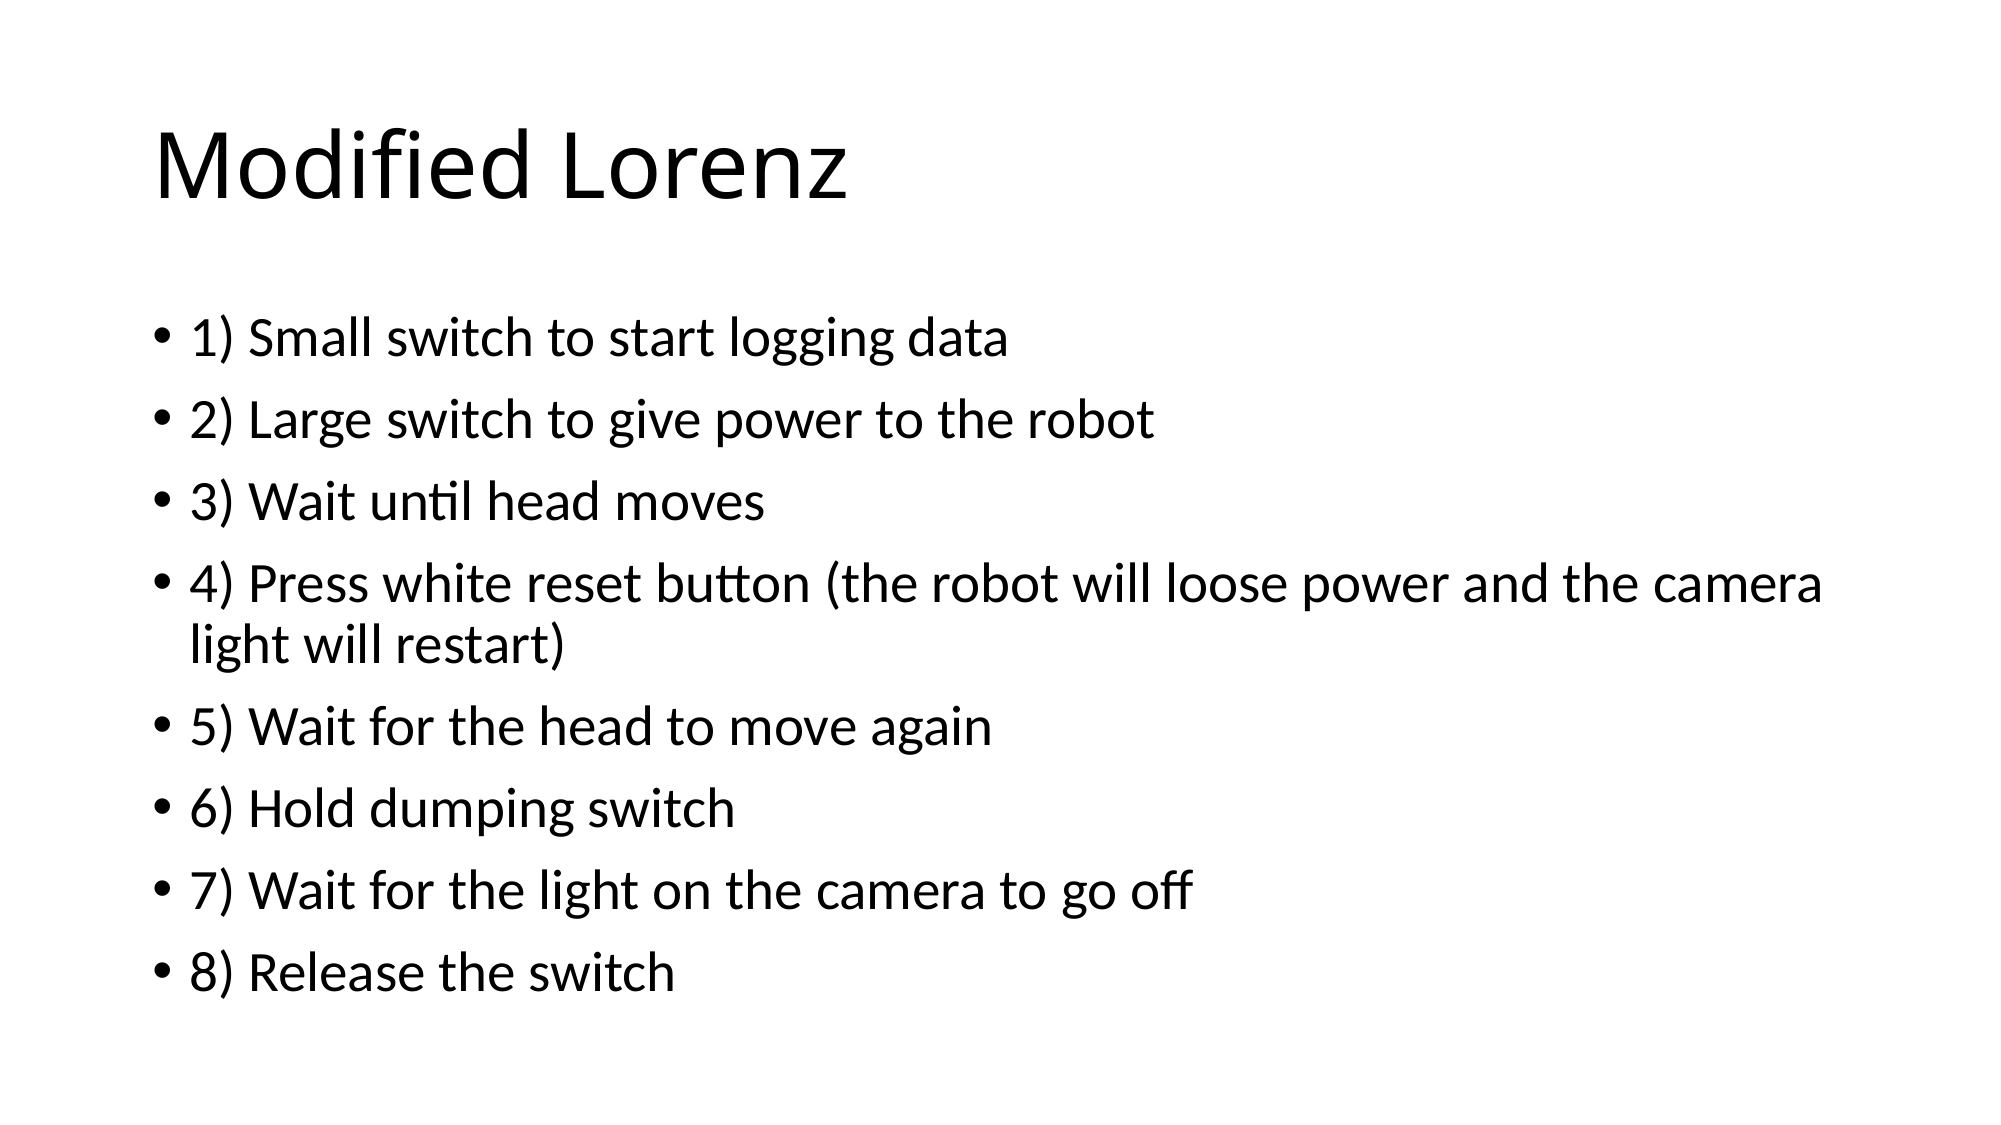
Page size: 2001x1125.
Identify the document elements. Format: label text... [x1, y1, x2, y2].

list 1) Small switch to start logging data 2) Large switch to give power to the robot 3) Wait until head moves 4) Press white reset button (the robot will loose power and the camera light will restart) 5) Wait for the head to move again 6) Hold dumping switch 7) Wait for the light on the camera to go off 8) Release the switch [137, 299, 1863, 1014]
title Modified Lorenz [137, 59, 1863, 278]
